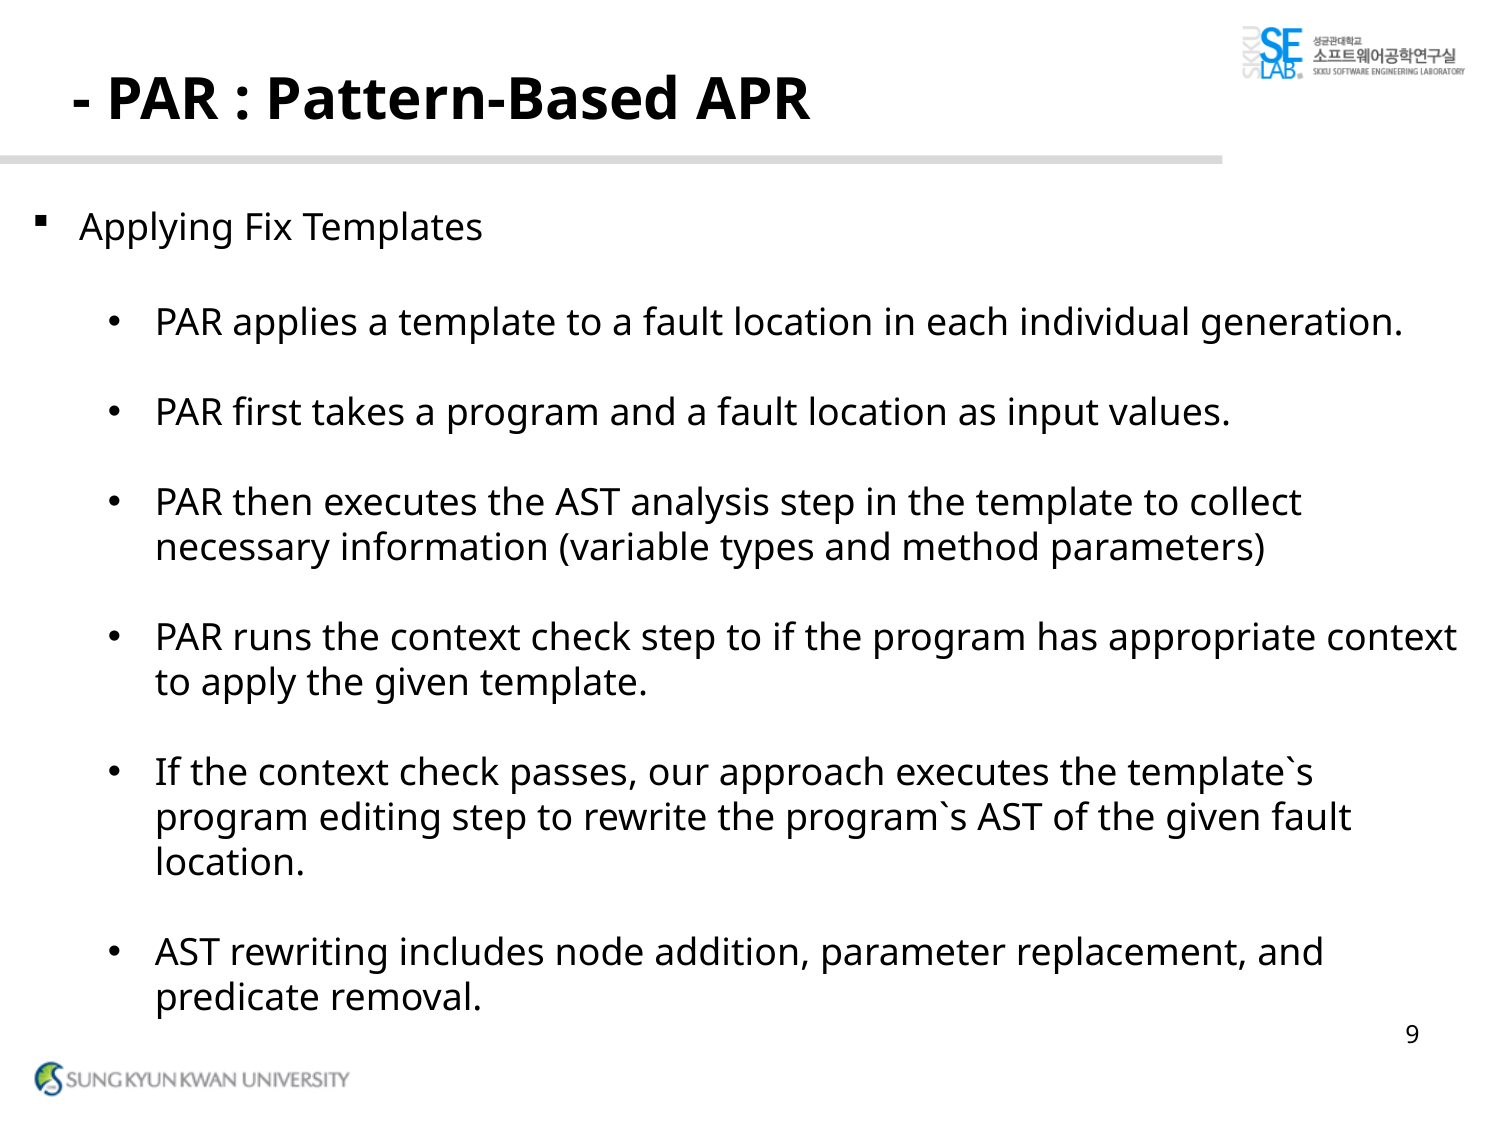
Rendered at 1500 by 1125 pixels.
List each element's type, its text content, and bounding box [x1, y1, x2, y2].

text_box PAR applies a template to a fault location in each individual generation. PAR first takes a program and a fault location as input values. PAR then executes the AST analysis step in the template to collect necessary information (variable types and method parameters) PAR runs the context check step to if the program has appropriate context to apply the given template. If the context check passes, our approach executes the template`s program editing step to rewrite the program`s AST of the given fault location. AST rewriting includes node addition, parameter replacement, and predicate removal. [100, 290, 1470, 1026]
slide_number 9 [1076, 1026, 1428, 1059]
title - PAR : Pattern-Based APR [64, 0, 1391, 194]
picture [17, 1046, 366, 1110]
picture [1391, 0, 1500, 134]
text_box Applying Fix Templates [17, 195, 1500, 256]
